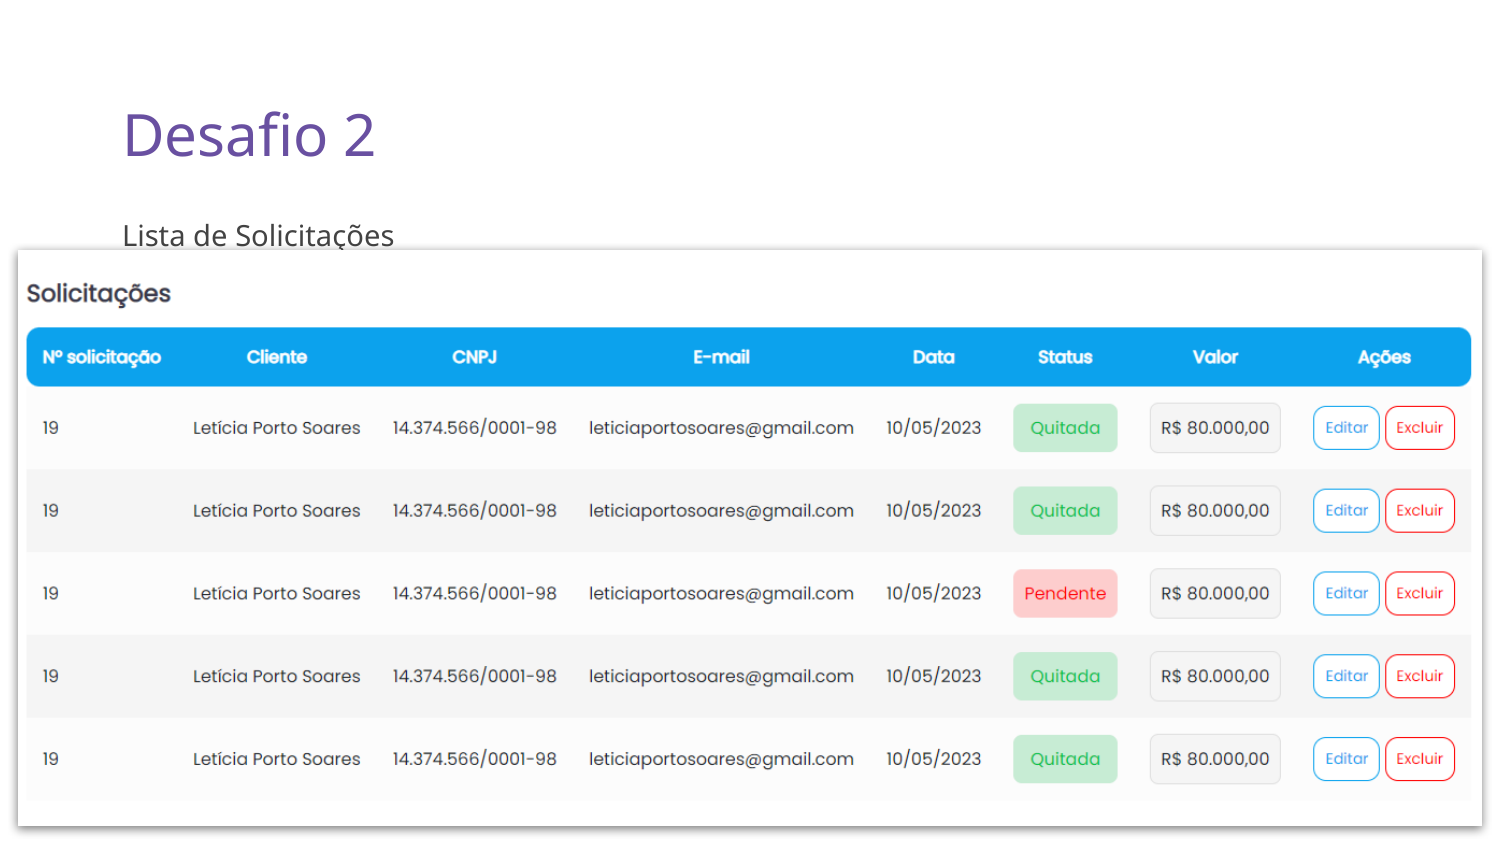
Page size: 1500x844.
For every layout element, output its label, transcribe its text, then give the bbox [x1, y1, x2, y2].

text_box Desafio 2 [107, 83, 1272, 184]
text_box Lista de Solicitações [107, 184, 1472, 245]
picture [17, 249, 1483, 826]
